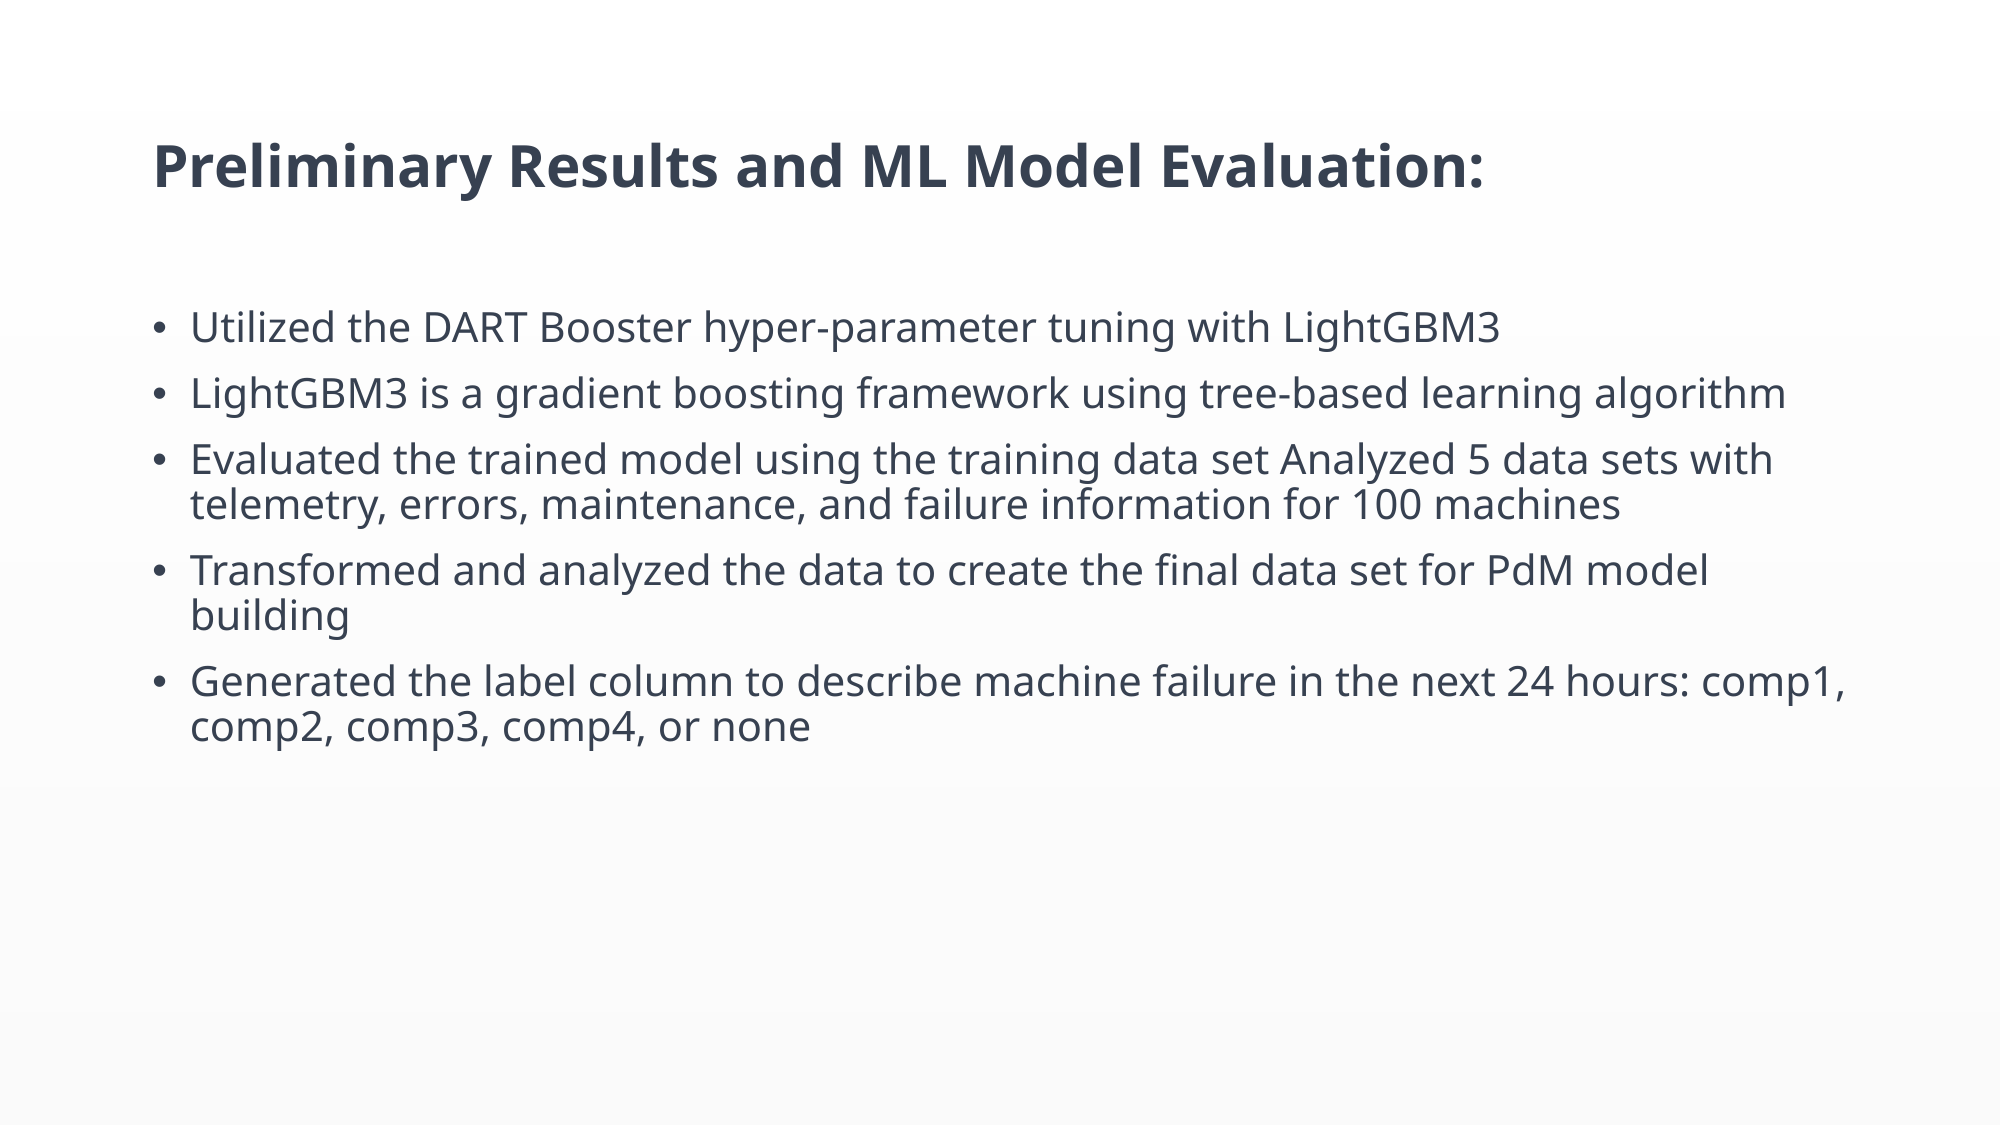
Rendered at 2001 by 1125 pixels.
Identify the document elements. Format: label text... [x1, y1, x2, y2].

title Preliminary Results and ML Model Evaluation: [137, 59, 1863, 278]
list Utilized the DART Booster hyper-parameter tuning with LightGBM3 LightGBM3 is a gradient boosting framework using tree-based learning algorithm Evaluated the trained model using the training data set Analyzed 5 data sets with telemetry, errors, maintenance, and failure information for 100 machines Transformed and analyzed the data to create the final data set for PdM model building Generated the label column to describe machine failure in the next 24 hours: comp1, comp2, comp3, comp4, or none [137, 299, 1863, 1014]
